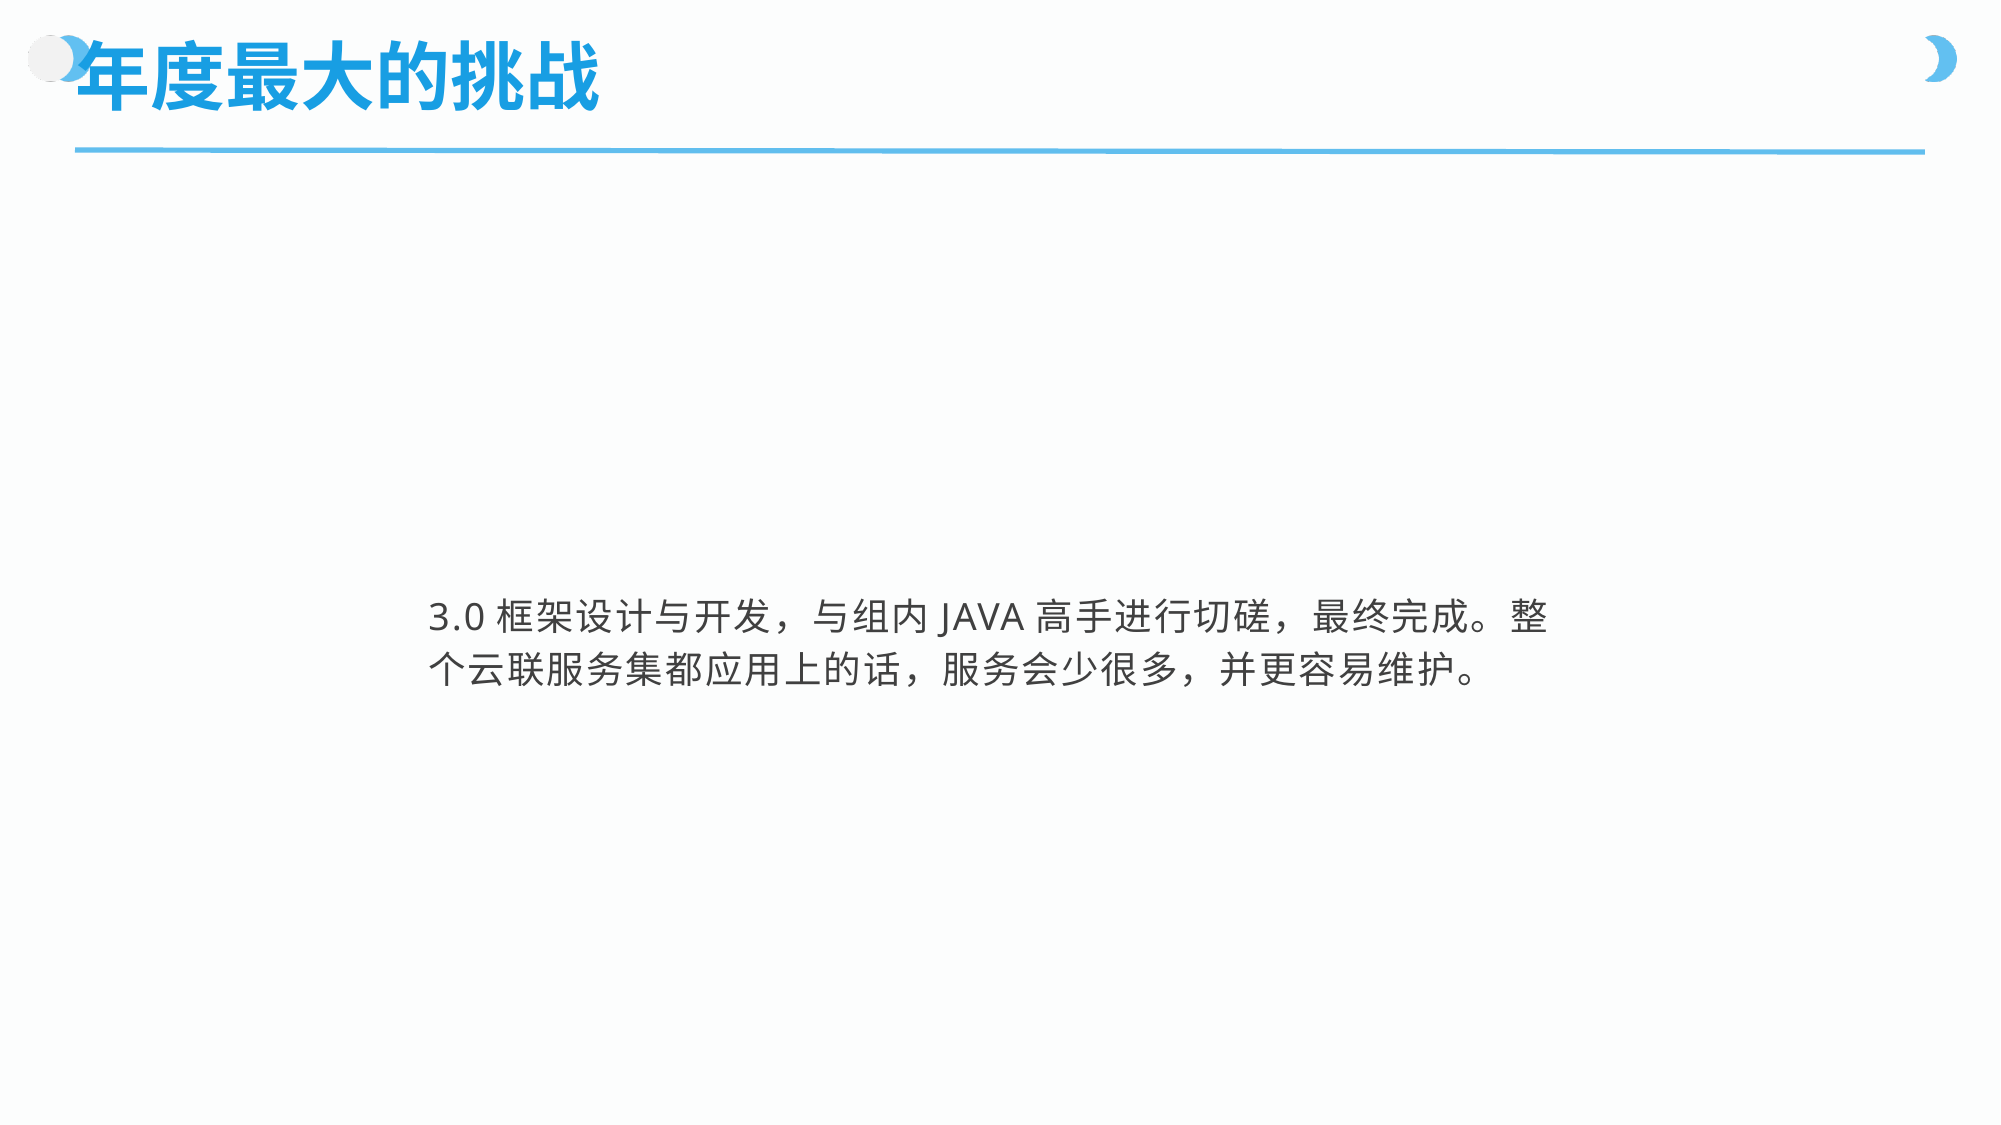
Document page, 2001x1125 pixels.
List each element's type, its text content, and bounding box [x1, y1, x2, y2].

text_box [74, 149, 1925, 153]
picture [0, 0, 119, 119]
picture [1881, 0, 2000, 118]
text_box 3.0框架设计与开发，与组内JAVA高手进行切磋，最终完成。整个云联服务集都应用上的话，服务会少很多，并更容易维护。 [417, 371, 1582, 904]
text_box 年度最大的挑战 [75, 24, 1925, 125]
